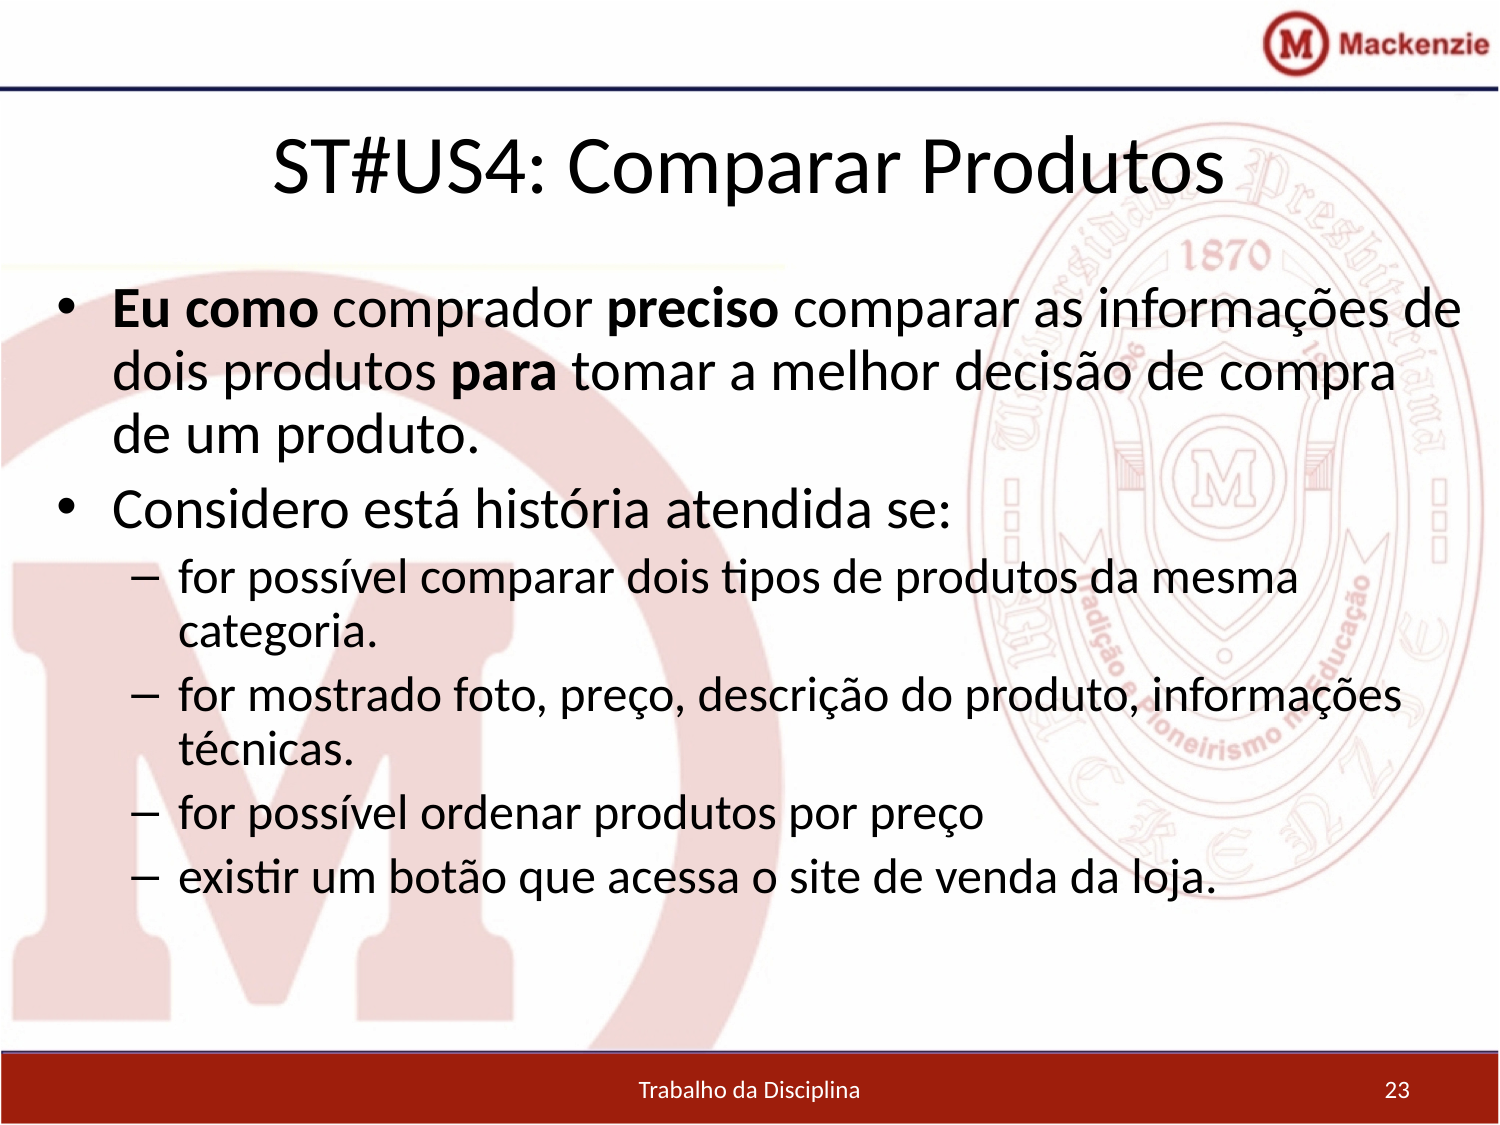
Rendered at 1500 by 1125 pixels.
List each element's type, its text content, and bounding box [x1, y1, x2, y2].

list Eu como comprador preciso comparar as informações de dois produtos para tomar a melhor decisão de compra de um produto. Considero está história atendida se: for possível comparar dois tipos de produtos da mesma categoria. for mostrado foto, preço, descrição do produto, informações técnicas. for possível ordenar produtos por preço existir um botão que acessa o site de venda da loja. [41, 269, 1483, 1052]
footer Trabalho da Disciplina [0, 1052, 1500, 1125]
title ST#US4: Comparar Produtos [0, 90, 1500, 230]
picture [0, 230, 1499, 1052]
picture [0, 0, 1499, 90]
